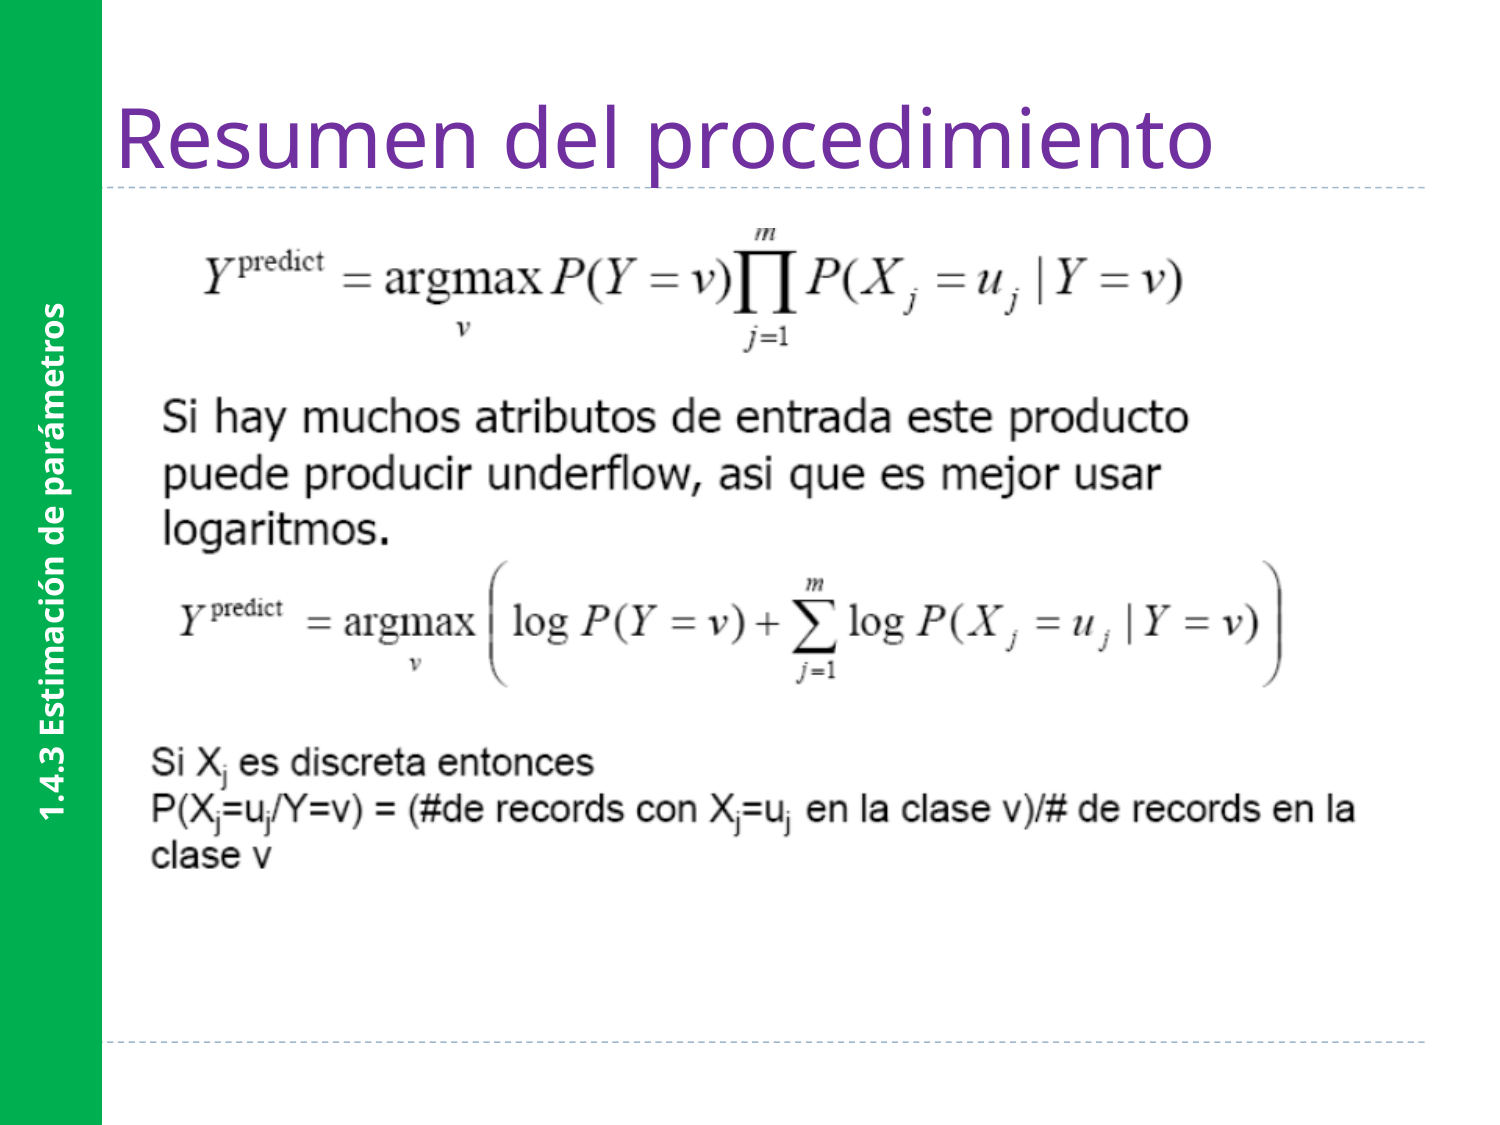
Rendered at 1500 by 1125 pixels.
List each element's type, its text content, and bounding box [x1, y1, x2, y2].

picture [120, 227, 1380, 898]
title Resumen del procedimiento [102, 29, 1451, 193]
text_box 1.4.3 Estimación de parámetros [0, 0, 102, 1125]
